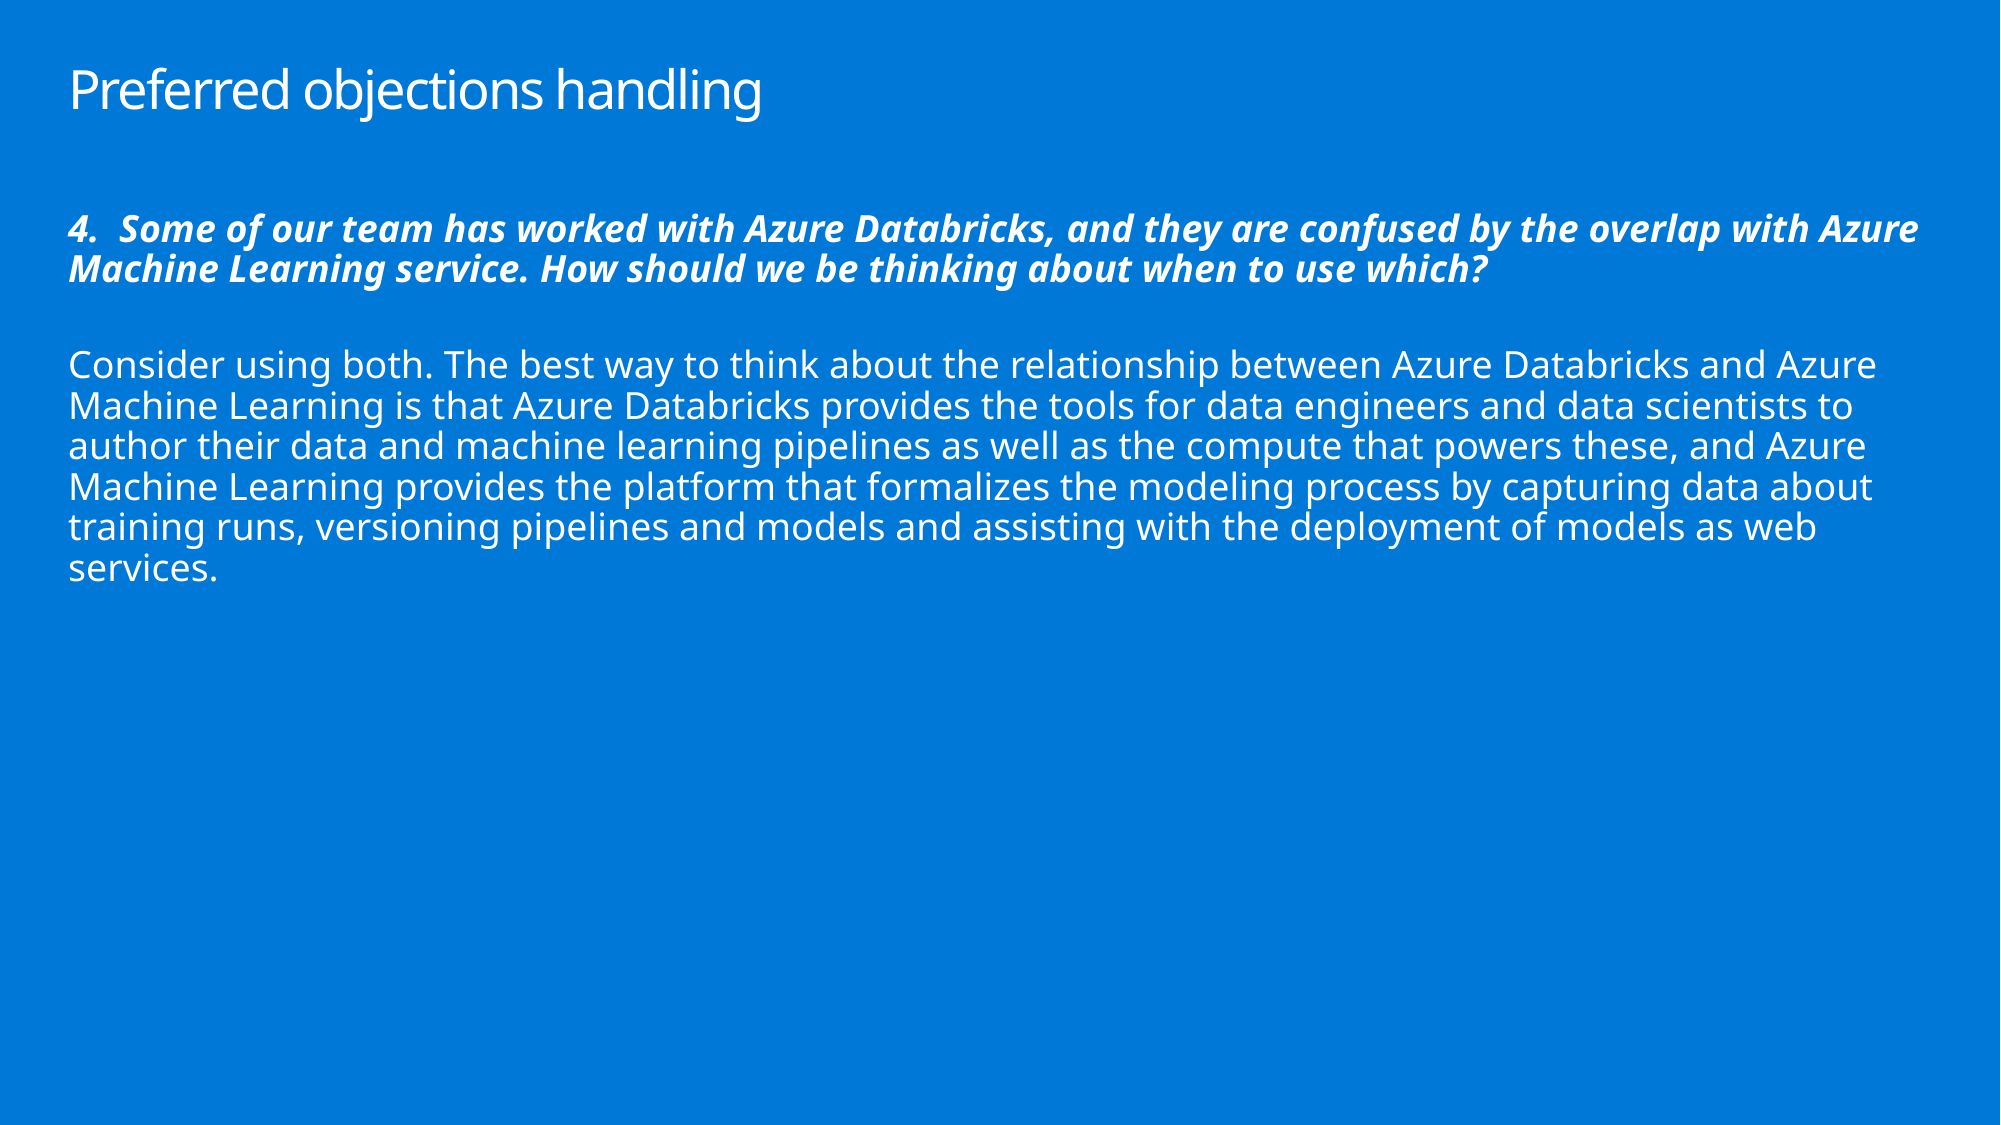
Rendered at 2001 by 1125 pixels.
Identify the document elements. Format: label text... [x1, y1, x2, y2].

list 4. Some of our team has worked with Azure Databricks, and they are confused by the overlap with Azure Machine Learning service. How should we be thinking about when to use which? Consider using both. The best way to think about the relationship between Azure Databricks and Azure Machine Learning is that Azure Databricks provides the tools for data engineers and data scientists to author their data and machine learning pipelines as well as the compute that powers these, and Azure Machine Learning provides the platform that formalizes the modeling process by capturing data about training runs, versioning pipelines and models and assisting with the deployment of models as web services. [44, 195, 1956, 1058]
title Preferred objections handling [44, 47, 1957, 179]
